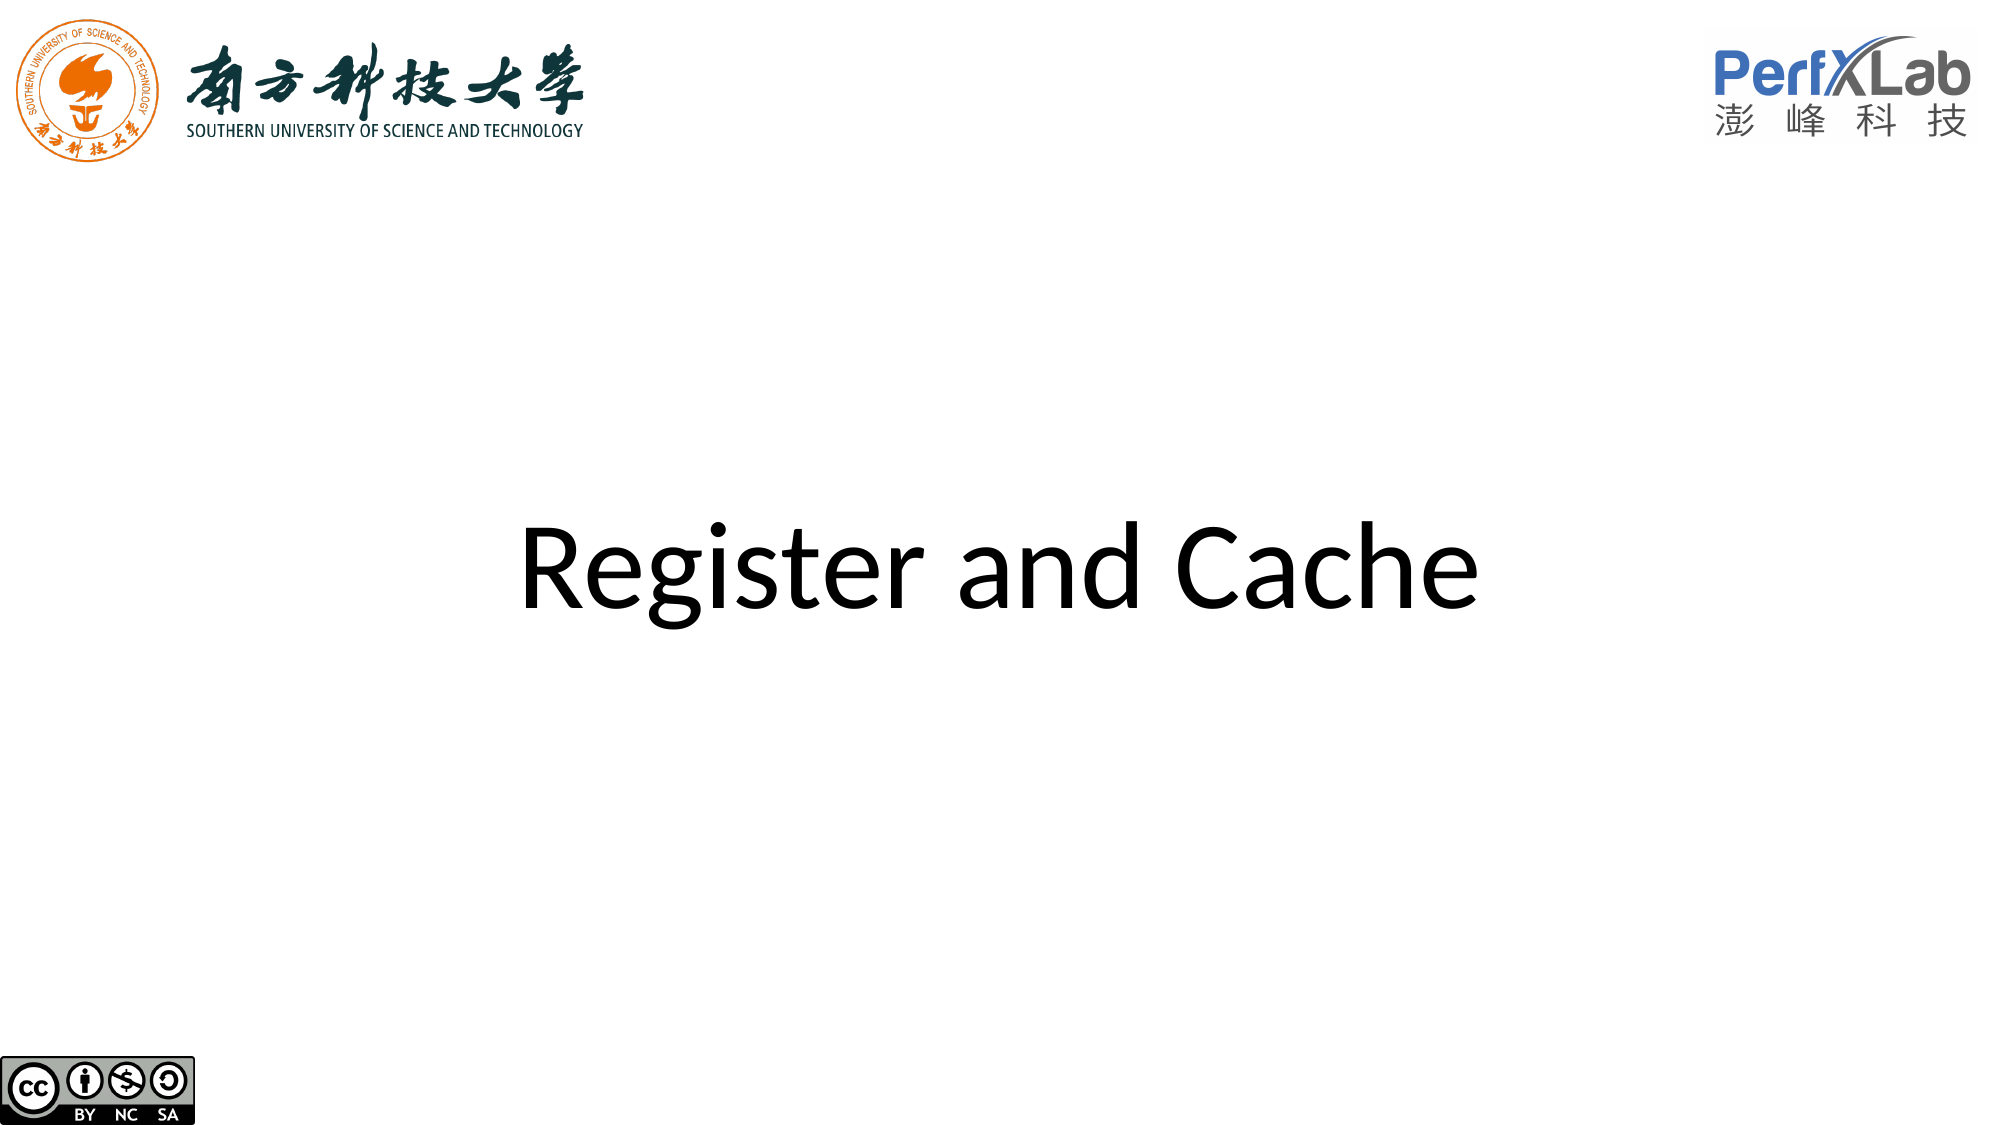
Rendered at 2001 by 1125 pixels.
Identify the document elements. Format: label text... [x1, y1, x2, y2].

picture [1703, 28, 1978, 143]
picture [10, 0, 588, 166]
title Register and Cache [249, 251, 1750, 644]
picture [0, 1056, 195, 1125]
